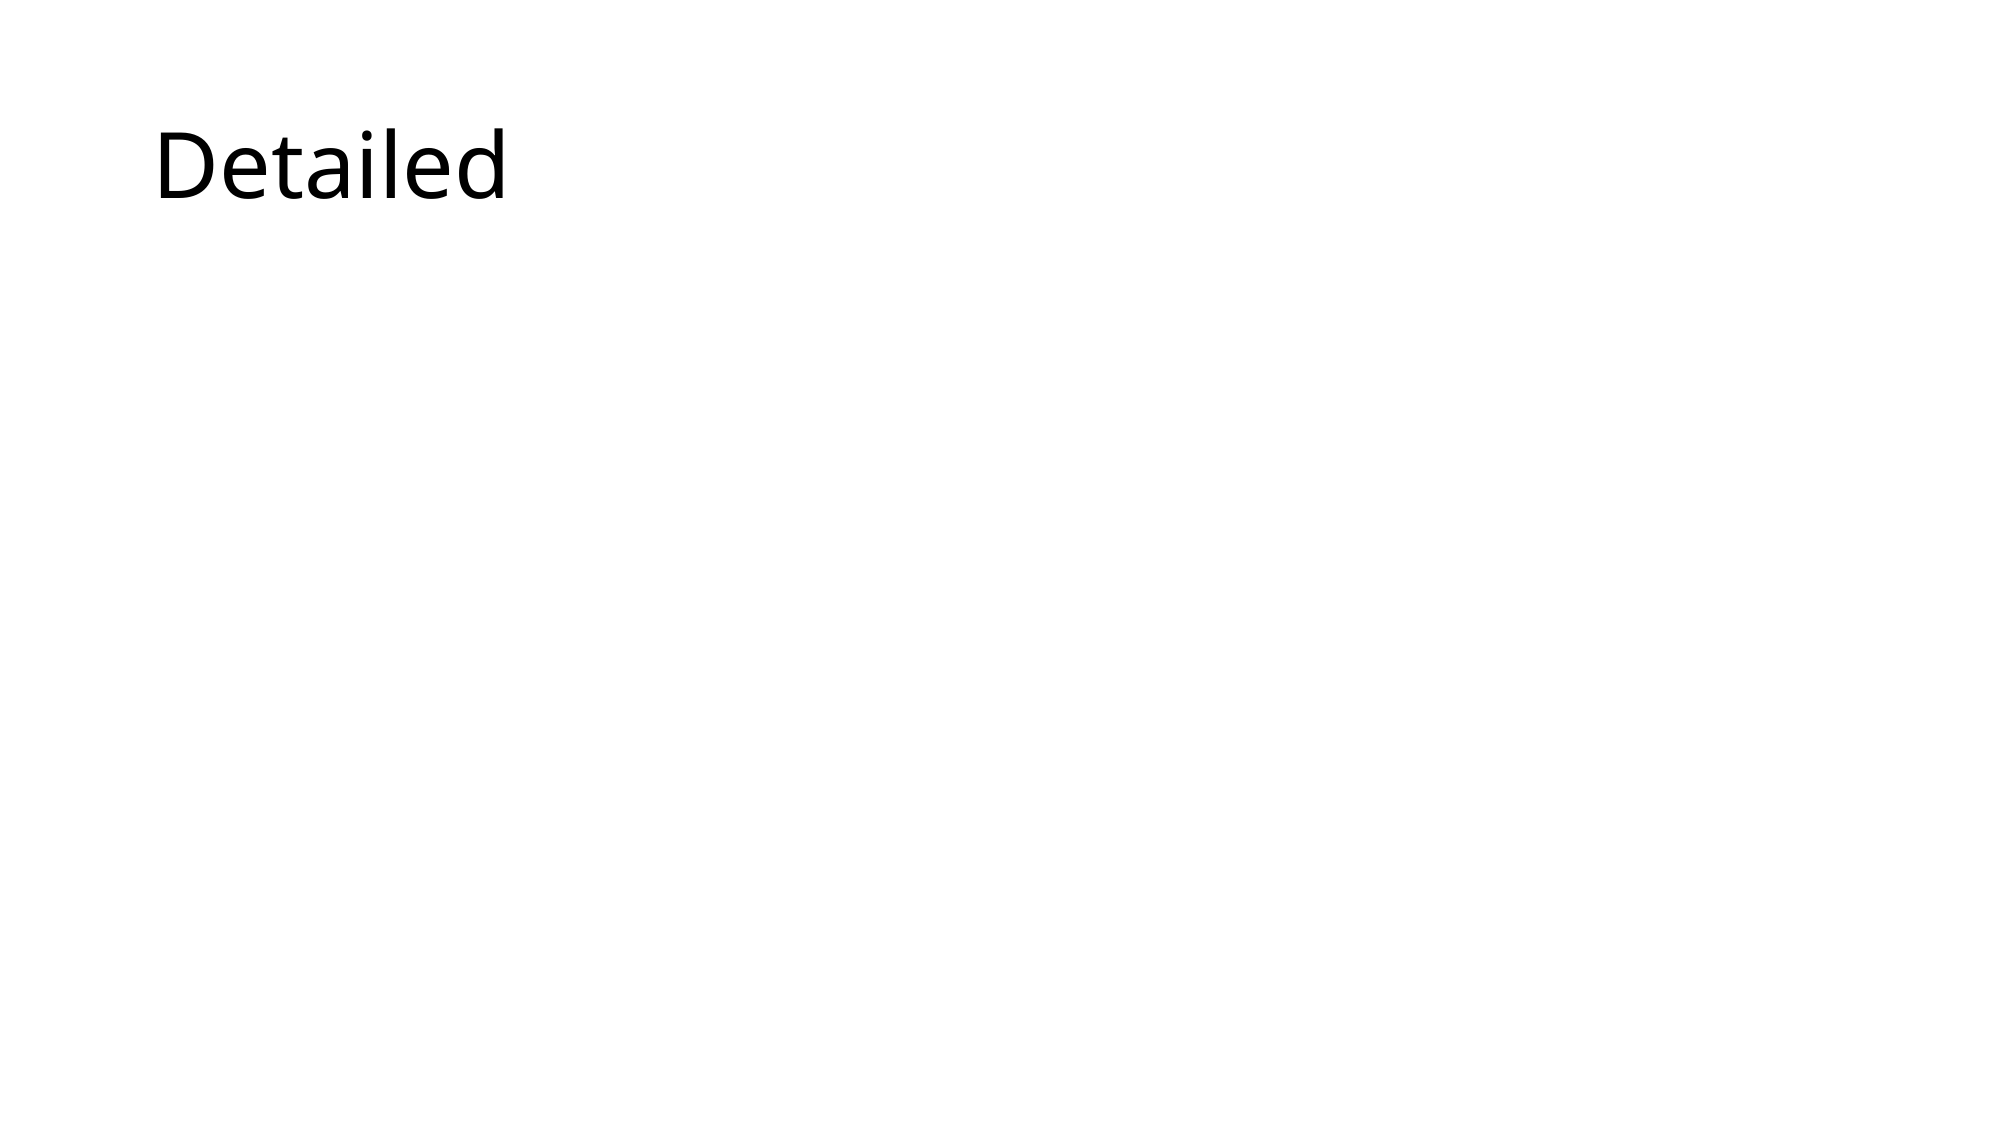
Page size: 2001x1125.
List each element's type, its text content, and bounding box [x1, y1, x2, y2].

title Detailed [137, 59, 1863, 278]
